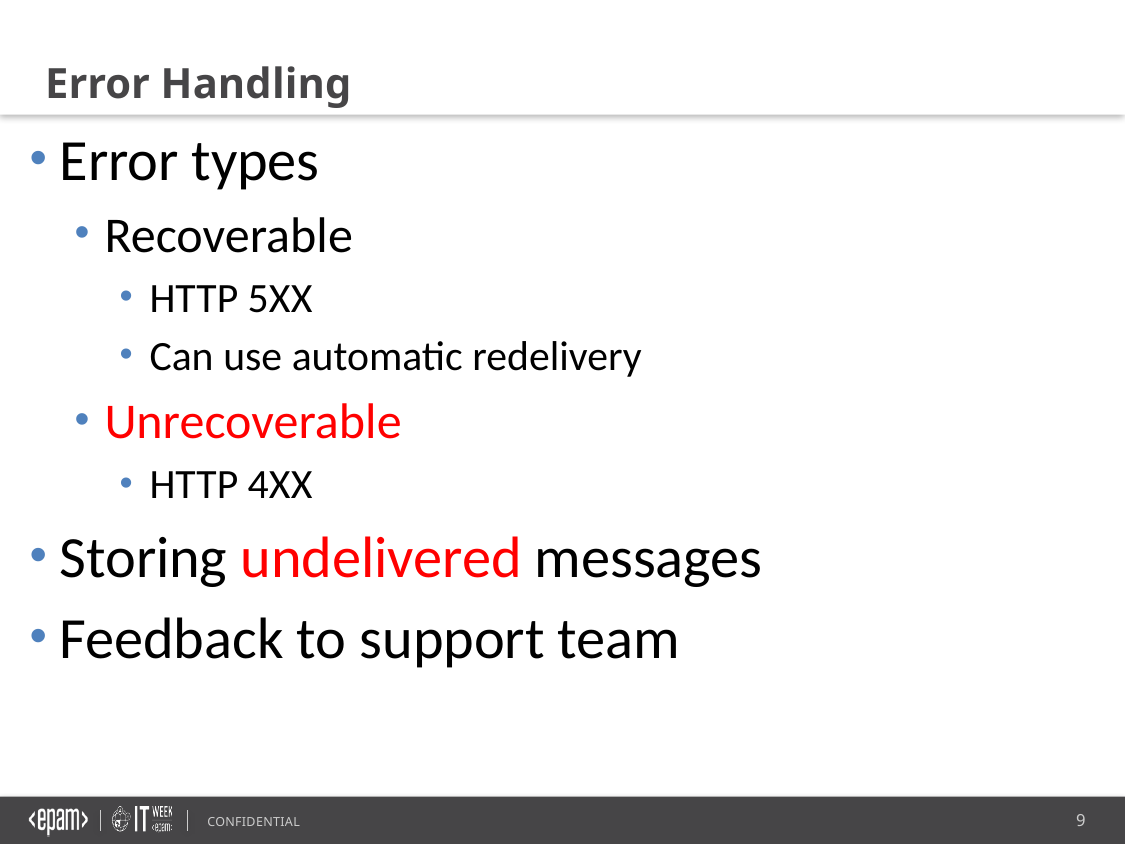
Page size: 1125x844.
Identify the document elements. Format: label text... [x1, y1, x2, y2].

list Error Handling [0, 0, 1125, 115]
text_box Error types Recoverable HTTP 5XX Can use automatic redelivery Unrecoverable HTTP 4XX Storing undelivered messages Feedback to support team [14, 114, 1125, 844]
